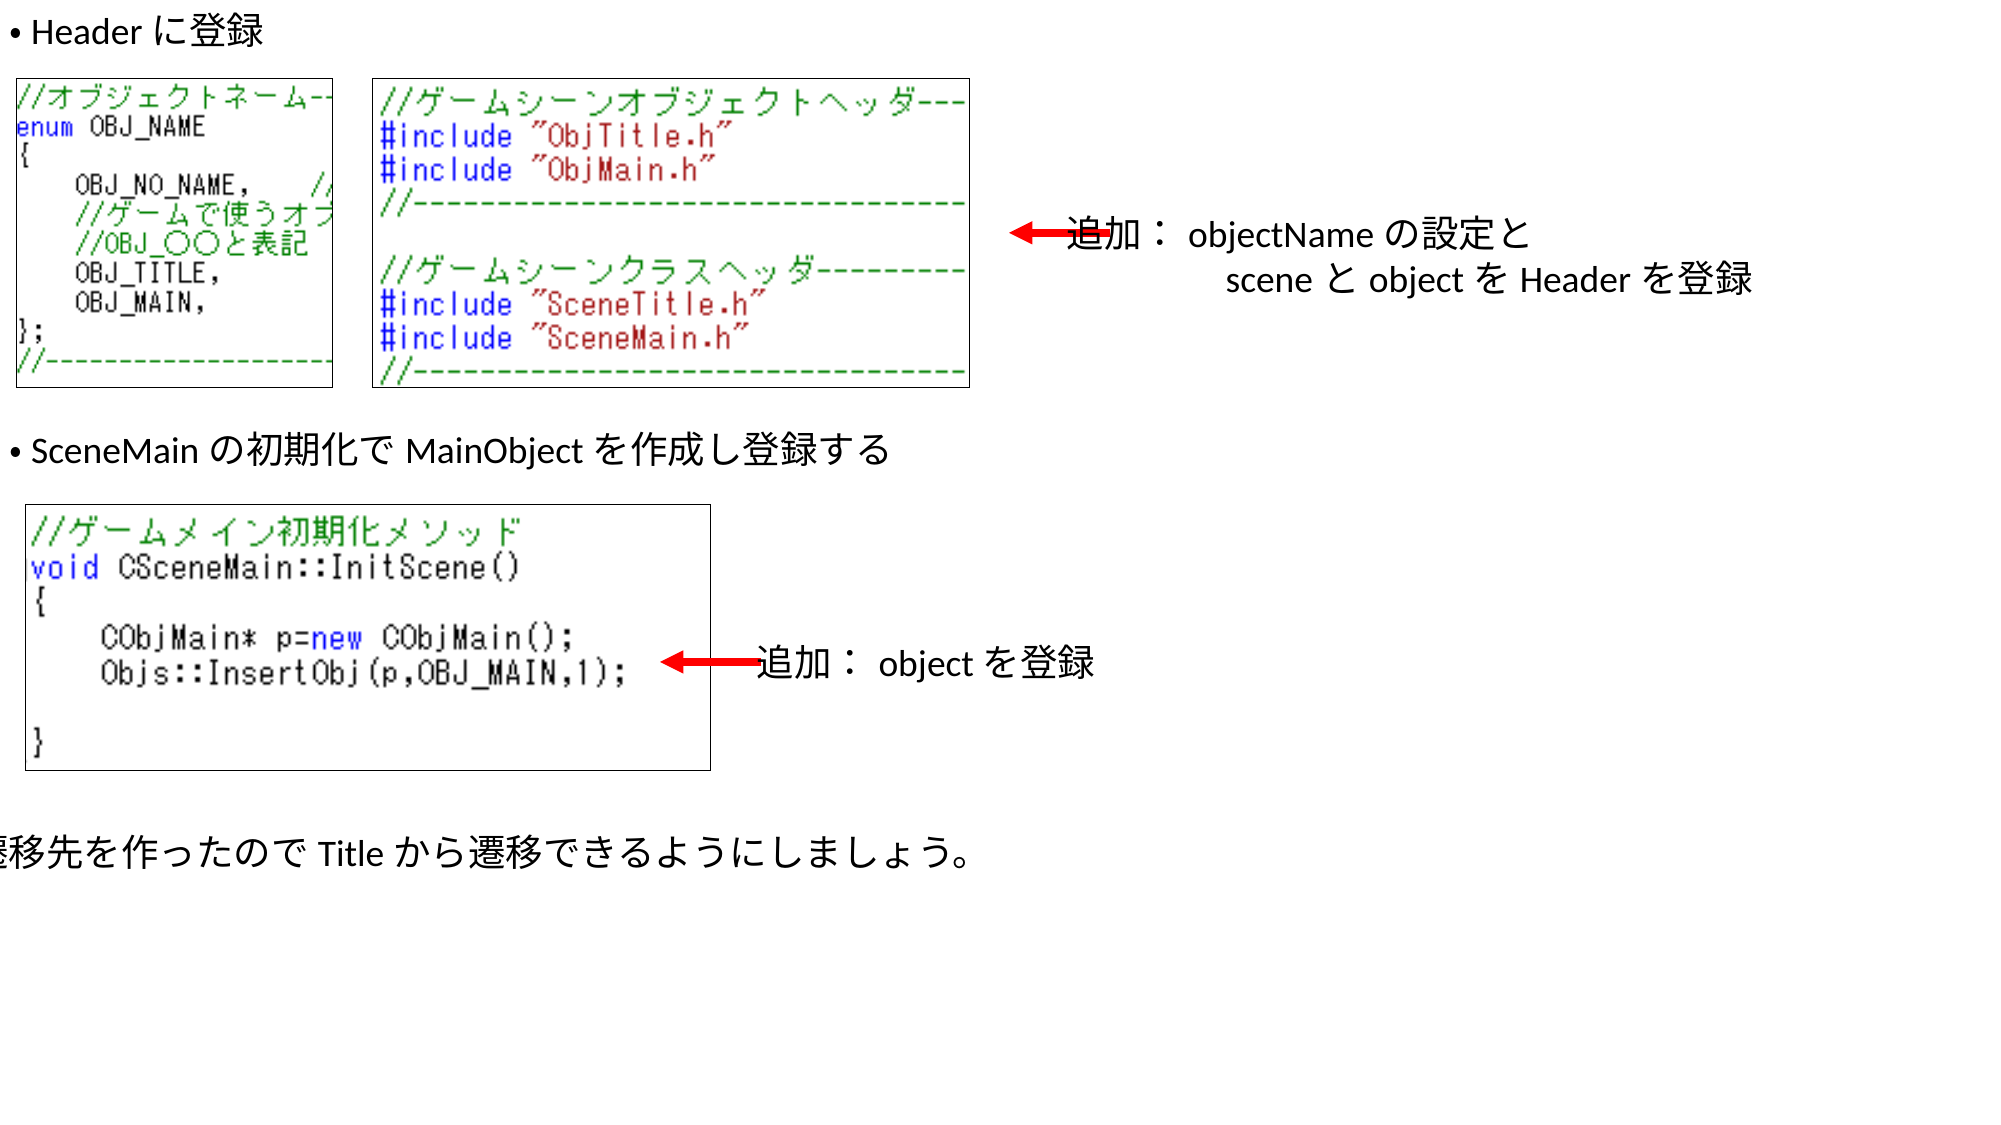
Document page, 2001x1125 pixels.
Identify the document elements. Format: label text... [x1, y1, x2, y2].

text_box ・SceneMainの初期化でMainObjectを作成し登録する [0, 418, 908, 479]
picture [25, 504, 711, 771]
picture [372, 78, 970, 388]
text_box ・Headerに登録 [0, 0, 279, 60]
text_box 追加：objectを登録 [742, 631, 1111, 691]
text_box 遷移先を作ったのでTitleから遷移できるようにしましょう。 [0, 821, 1006, 882]
text_box 追加：objectNameの設定と sceneとobjectをHeaderを登録 [1051, 202, 1768, 308]
picture [16, 78, 333, 388]
